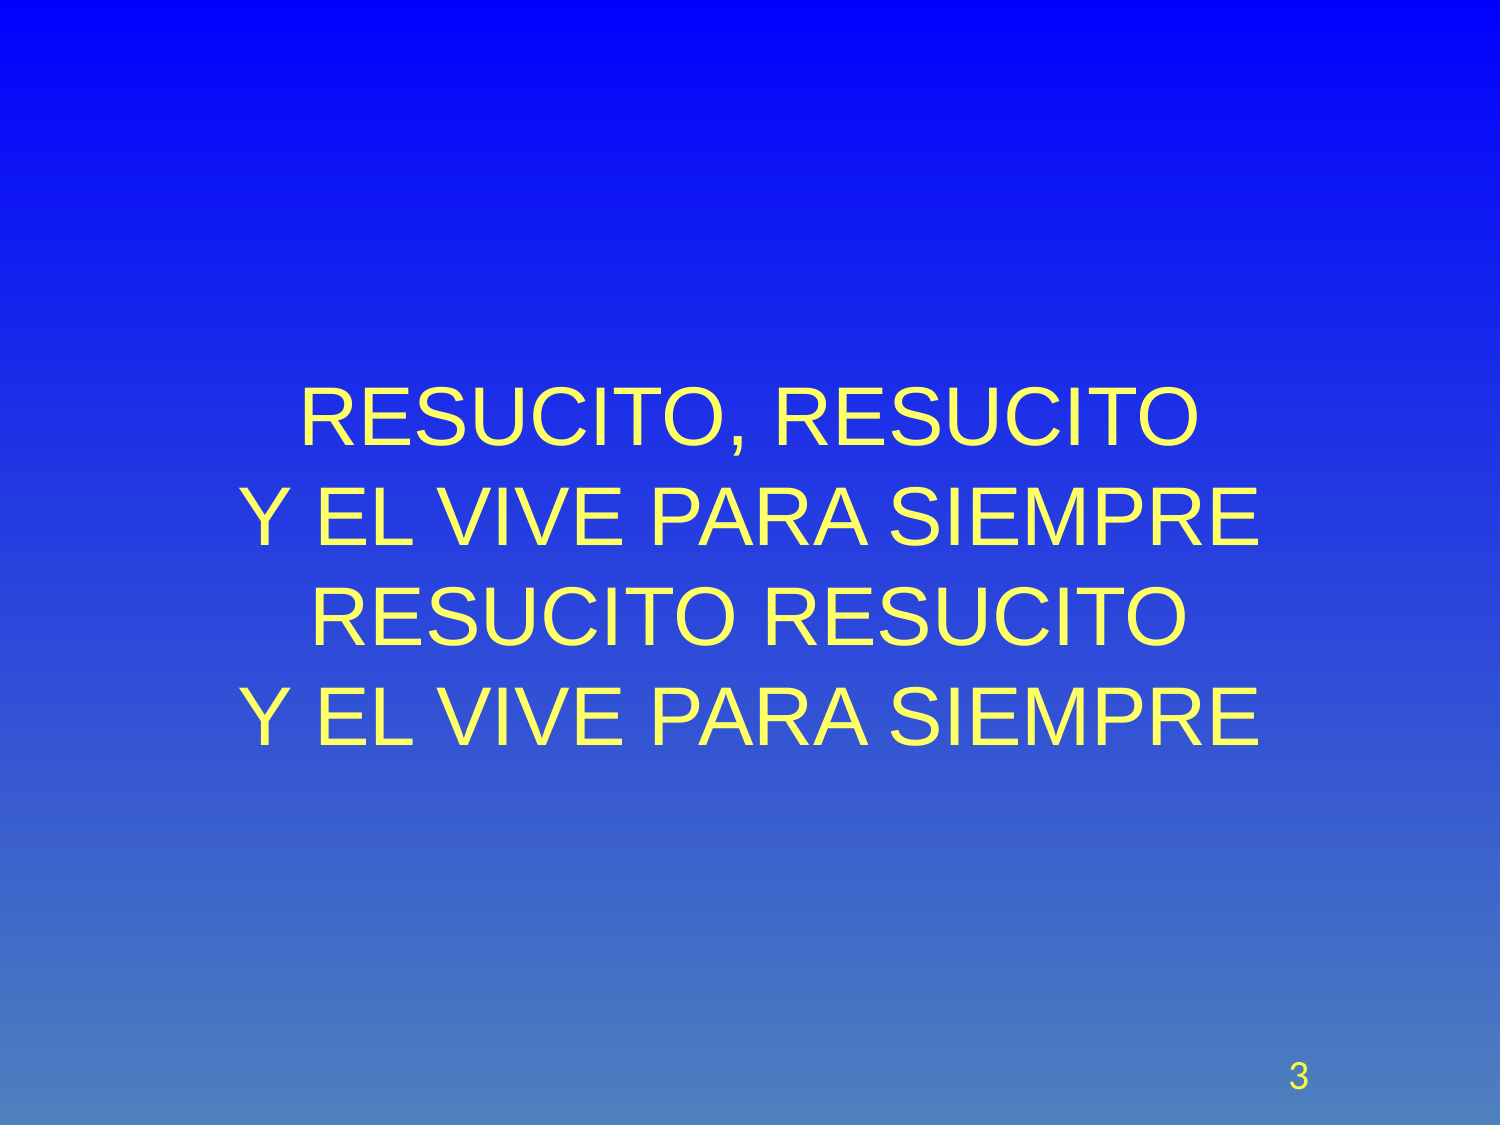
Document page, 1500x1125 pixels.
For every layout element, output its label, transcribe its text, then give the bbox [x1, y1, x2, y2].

title RESUCITO, RESUCITO Y EL VIVE PARA SIEMPRE RESUCITO RESUCITO Y EL VIVE PARA SIEMPRE [74, 468, 1426, 657]
slide_number 3 [974, 1042, 1325, 1103]
